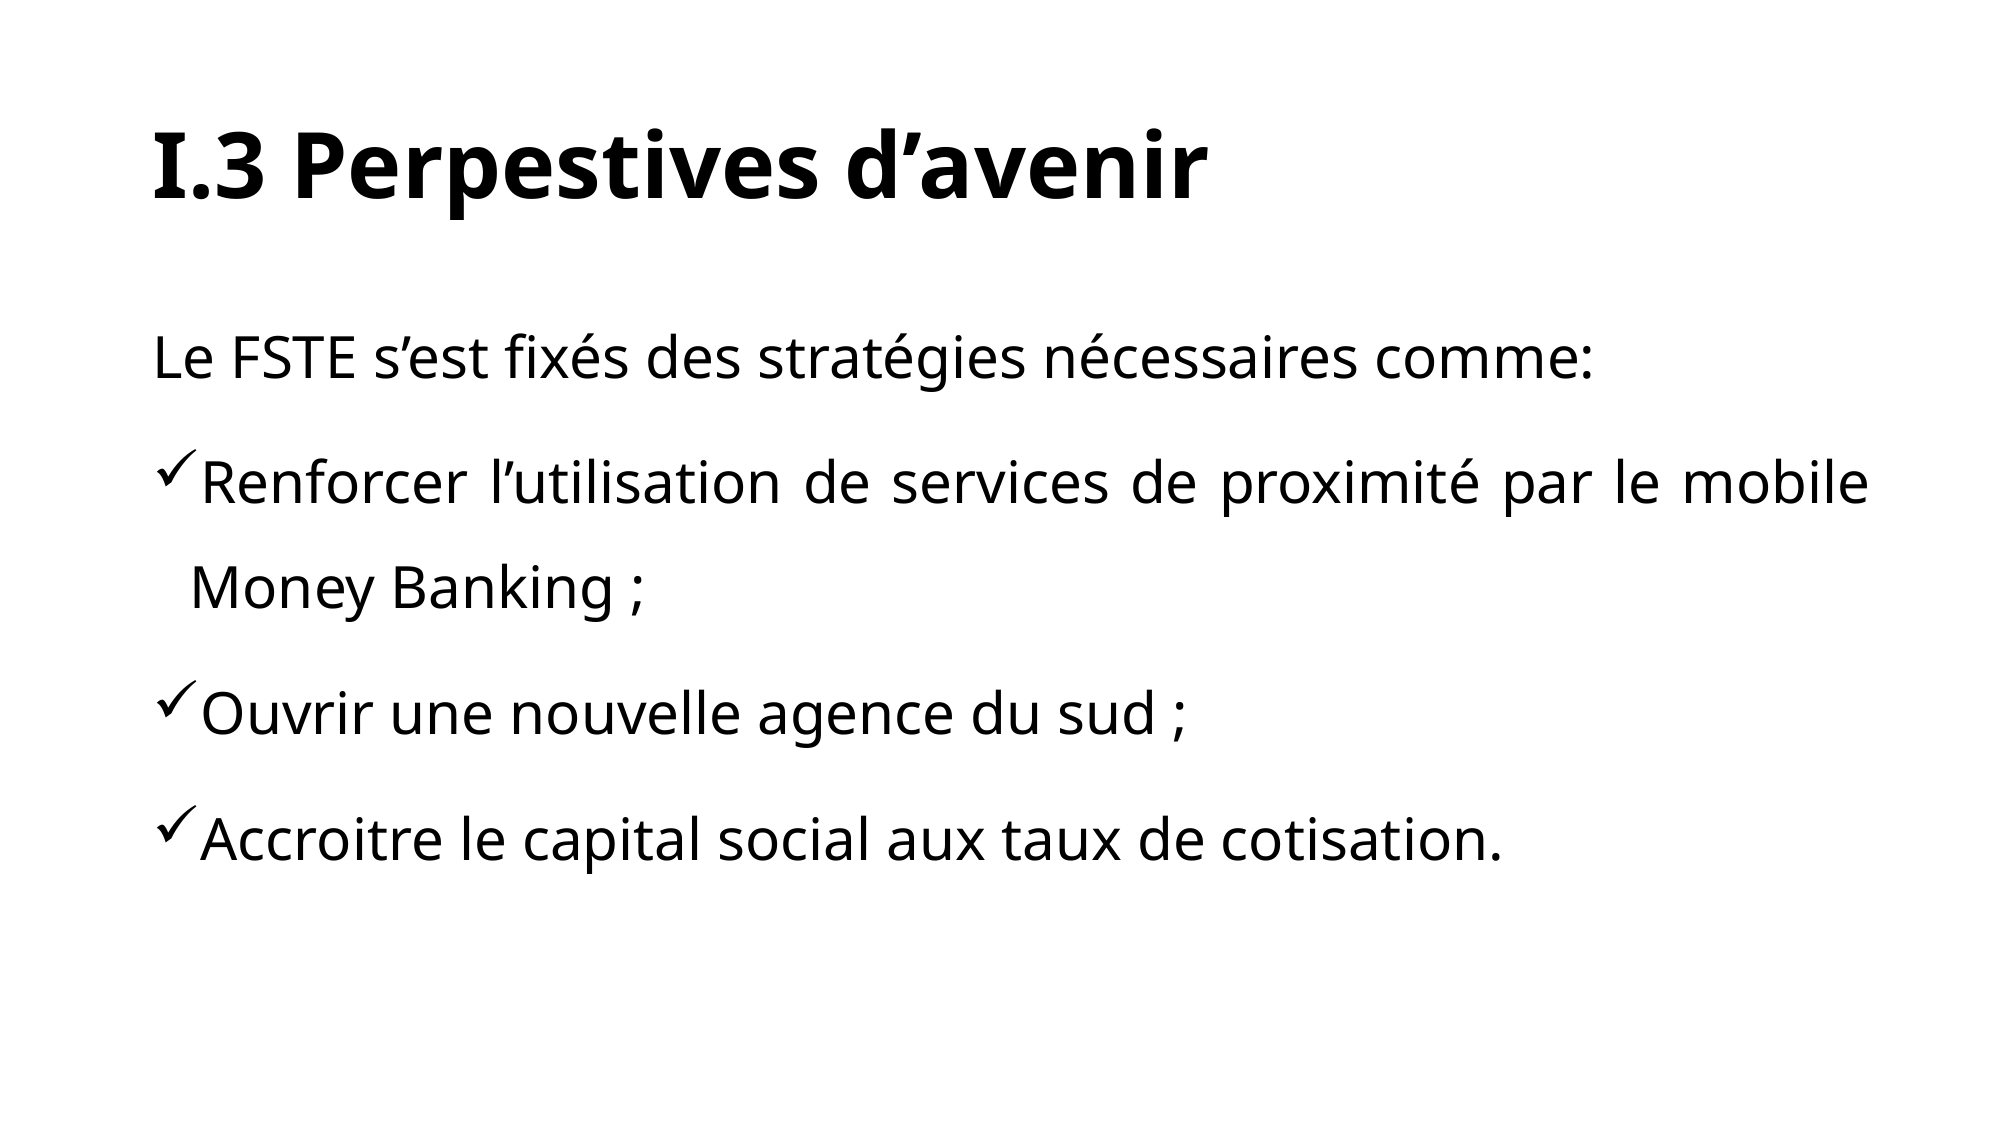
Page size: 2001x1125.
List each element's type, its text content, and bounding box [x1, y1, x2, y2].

title I.3 Perpestives d’avenir [137, 59, 1863, 277]
list Le FSTE s’est fixés des stratégies nécessaires comme: Renforcer l’utilisation de services de proximité par le mobile Money Banking ; Ouvrir une nouvelle agence du sud ; Accroitre le capital social aux taux de cotisation. [137, 277, 1886, 992]
